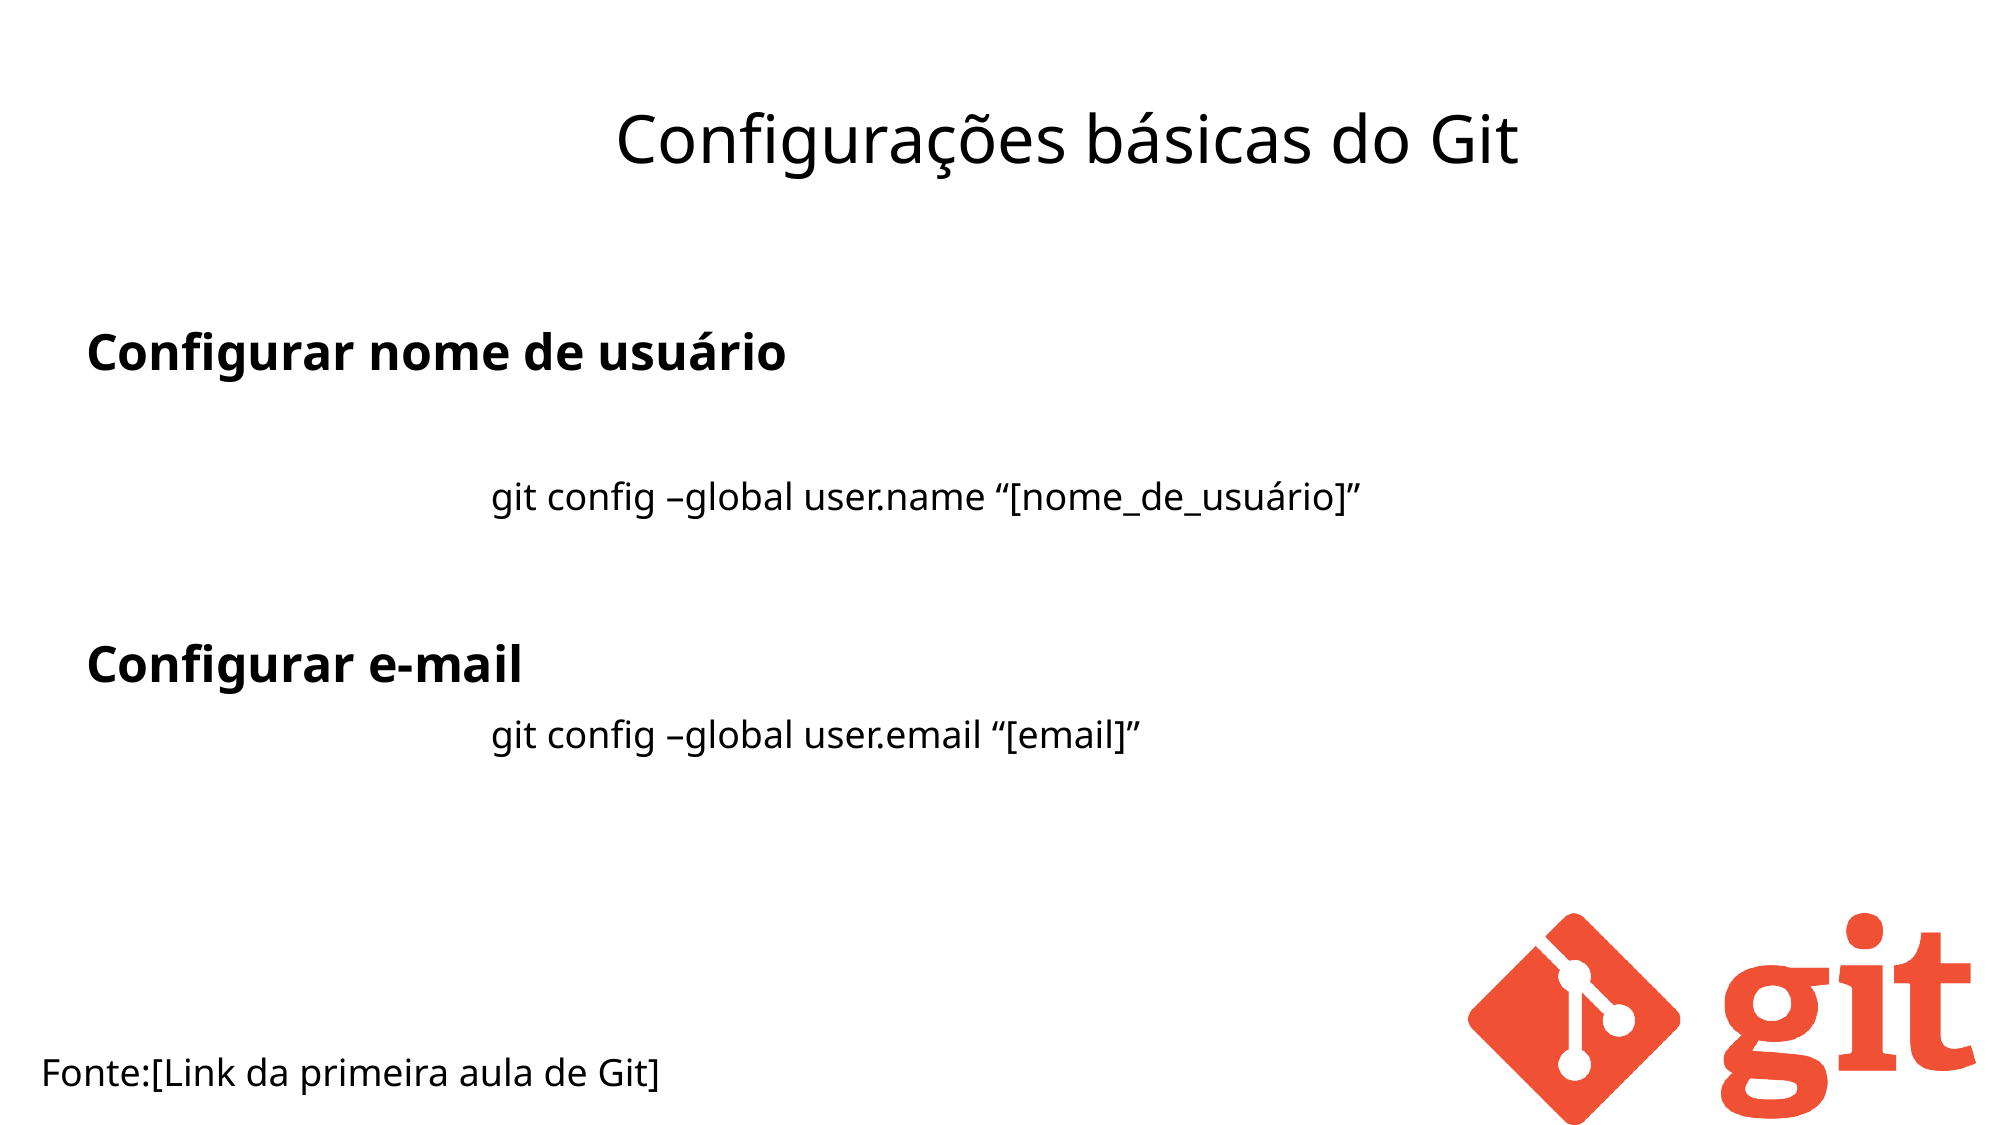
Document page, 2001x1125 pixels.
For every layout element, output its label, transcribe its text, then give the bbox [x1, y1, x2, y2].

text_box Configurar nome de usuário [71, 313, 1018, 388]
text_box Fonte:[Link da primeira aula de Git] [25, 1041, 972, 1102]
text_box Configurações básicas do Git [600, 89, 1536, 185]
text_box git config –global user.email “[email]” [475, 703, 1422, 764]
picture [1468, 913, 1976, 1125]
text_box Configurar e-mail [71, 625, 1018, 700]
text_box git config –global user.name “[nome_de_usuário]” [475, 465, 1422, 526]
